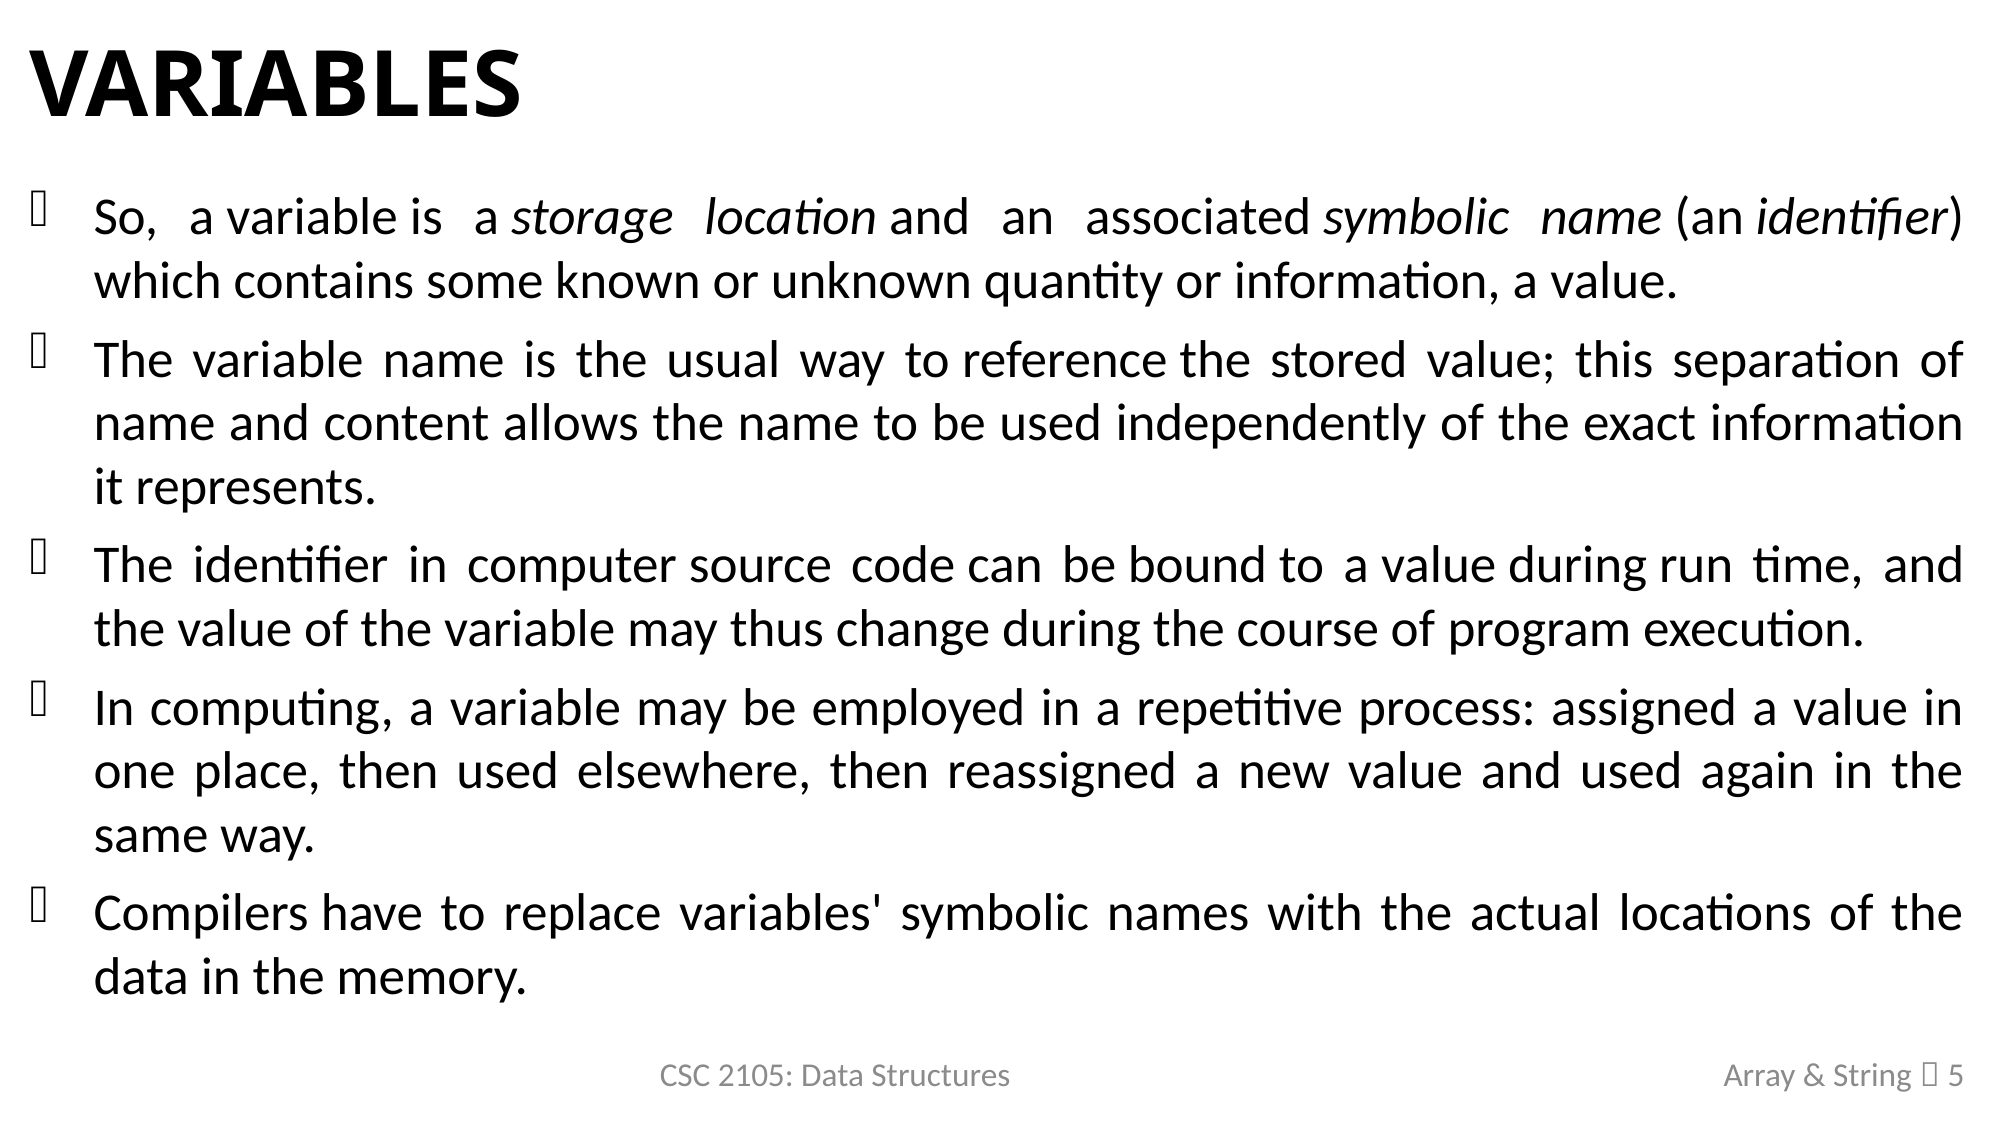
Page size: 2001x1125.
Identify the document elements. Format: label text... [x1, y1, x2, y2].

slide_number Array & String  5 [1156, 1042, 1980, 1103]
footer CSC 2105: Data Structures [583, 1042, 1088, 1103]
list So, a variable is a storage location and an associated symbolic name (an identifier) which contains some known or unknown quantity or information, a value. The variable name is the usual way to reference the stored value; this separation of name and content allows the name to be used independently of the exact information it represents. The identifier in computer source code can be bound to a value during run time, and the value of the variable may thus change during the course of program execution. In computing, a variable may be employed in a repetitive process: assigned a value in one place, then used elsewhere, then reassigned a new value and used again in the same way. Compilers have to replace variables' symbolic names with the actual locations of the data in the memory. [14, 174, 1980, 1023]
title Variables [14, 16, 1980, 159]
